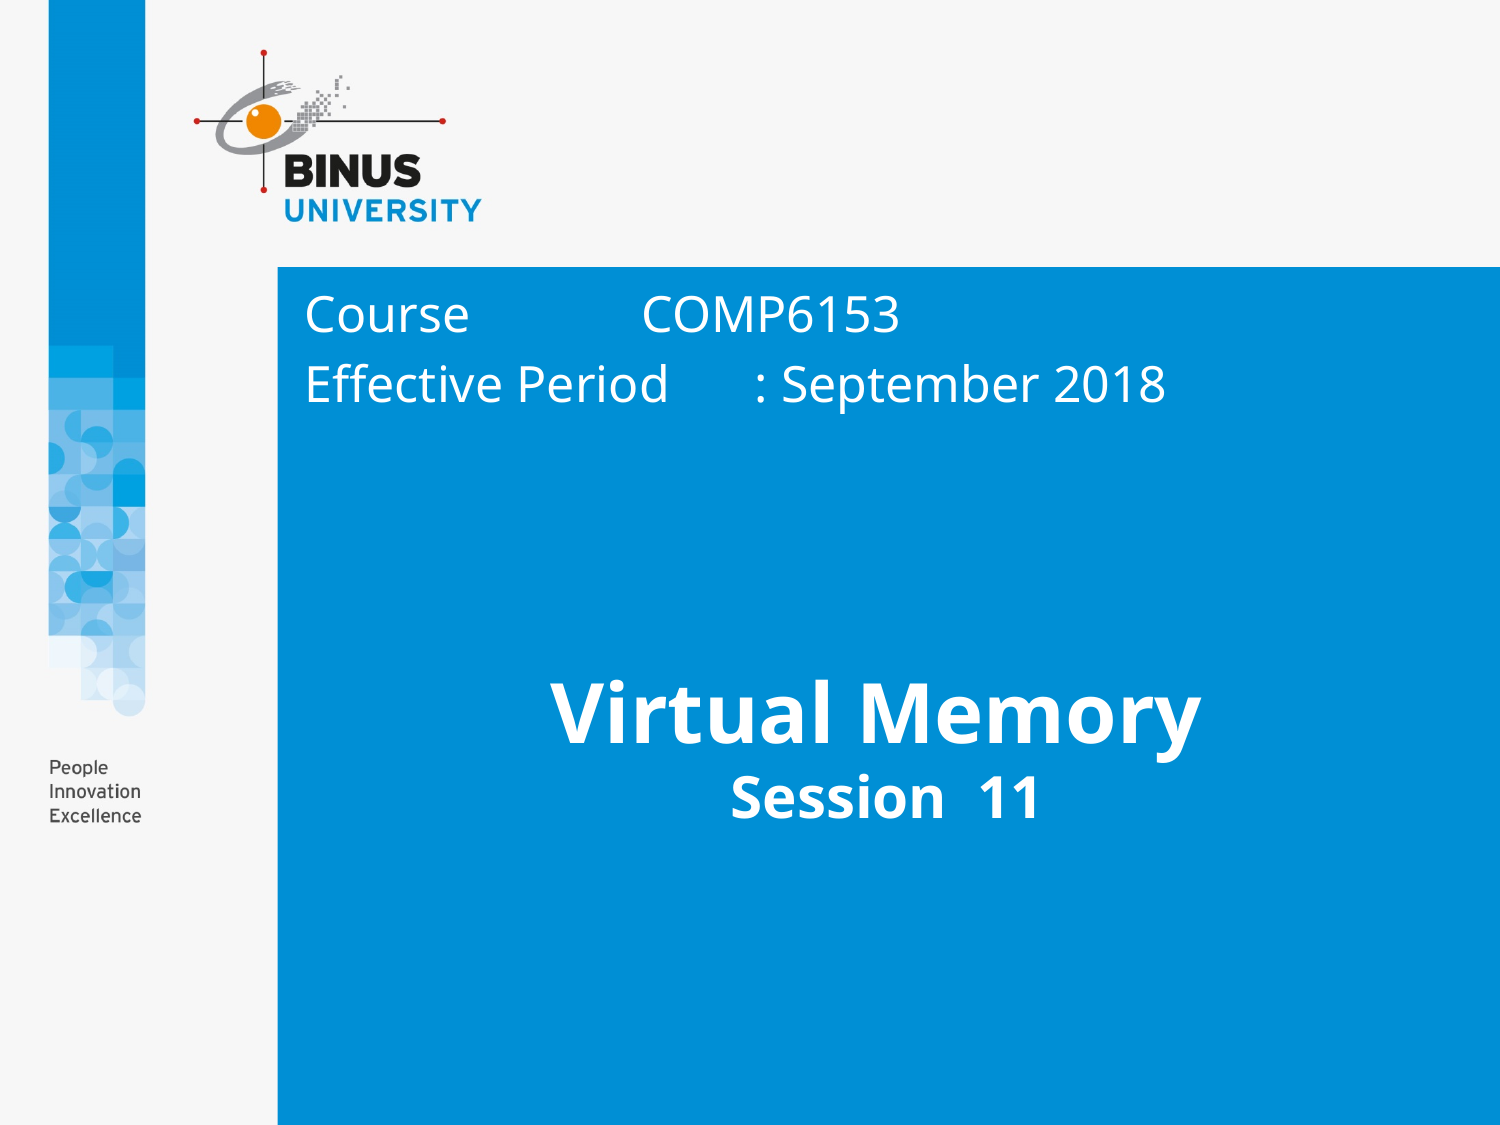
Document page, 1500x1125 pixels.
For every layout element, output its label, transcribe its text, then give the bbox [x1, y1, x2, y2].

title Virtual Memory Session 11 [275, 549, 1500, 942]
text_box Course COMP6153 Effective Period : September 2018 [289, 275, 1450, 429]
picture [0, 0, 1500, 845]
